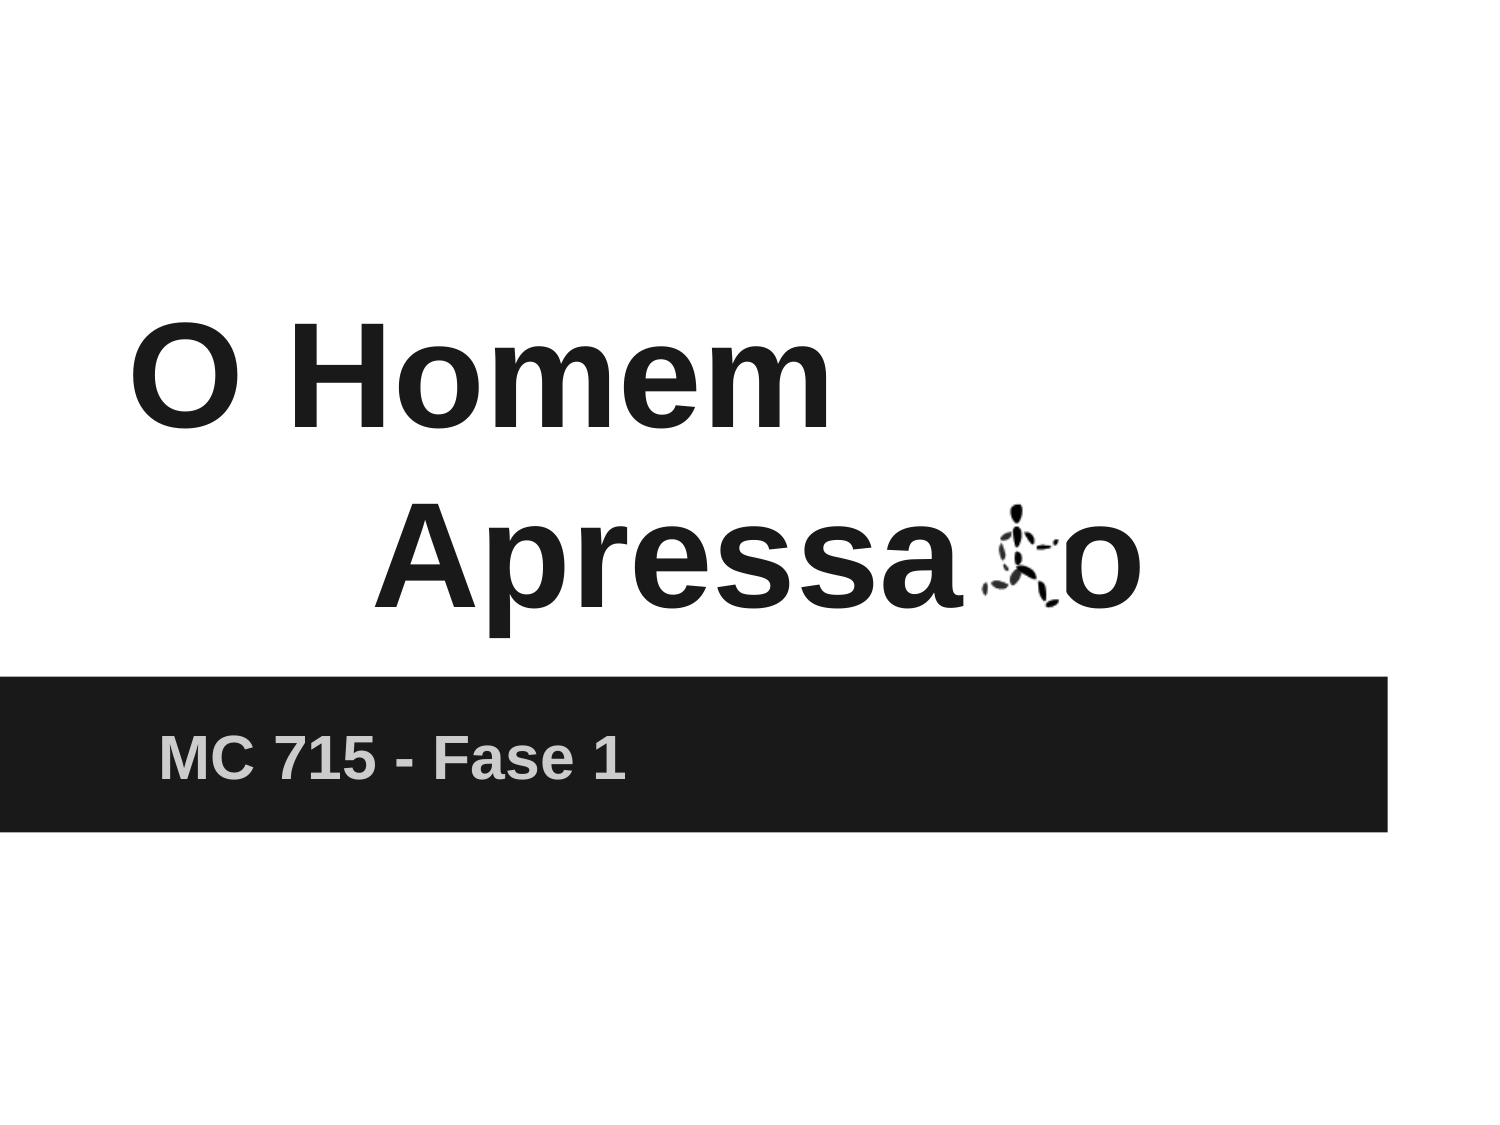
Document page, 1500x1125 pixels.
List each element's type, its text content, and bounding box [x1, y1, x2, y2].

text_box [966, 497, 1067, 628]
subtitle MC 715 - Fase 1 [112, 676, 1388, 833]
title O Homem Apressado [112, 284, 1388, 653]
